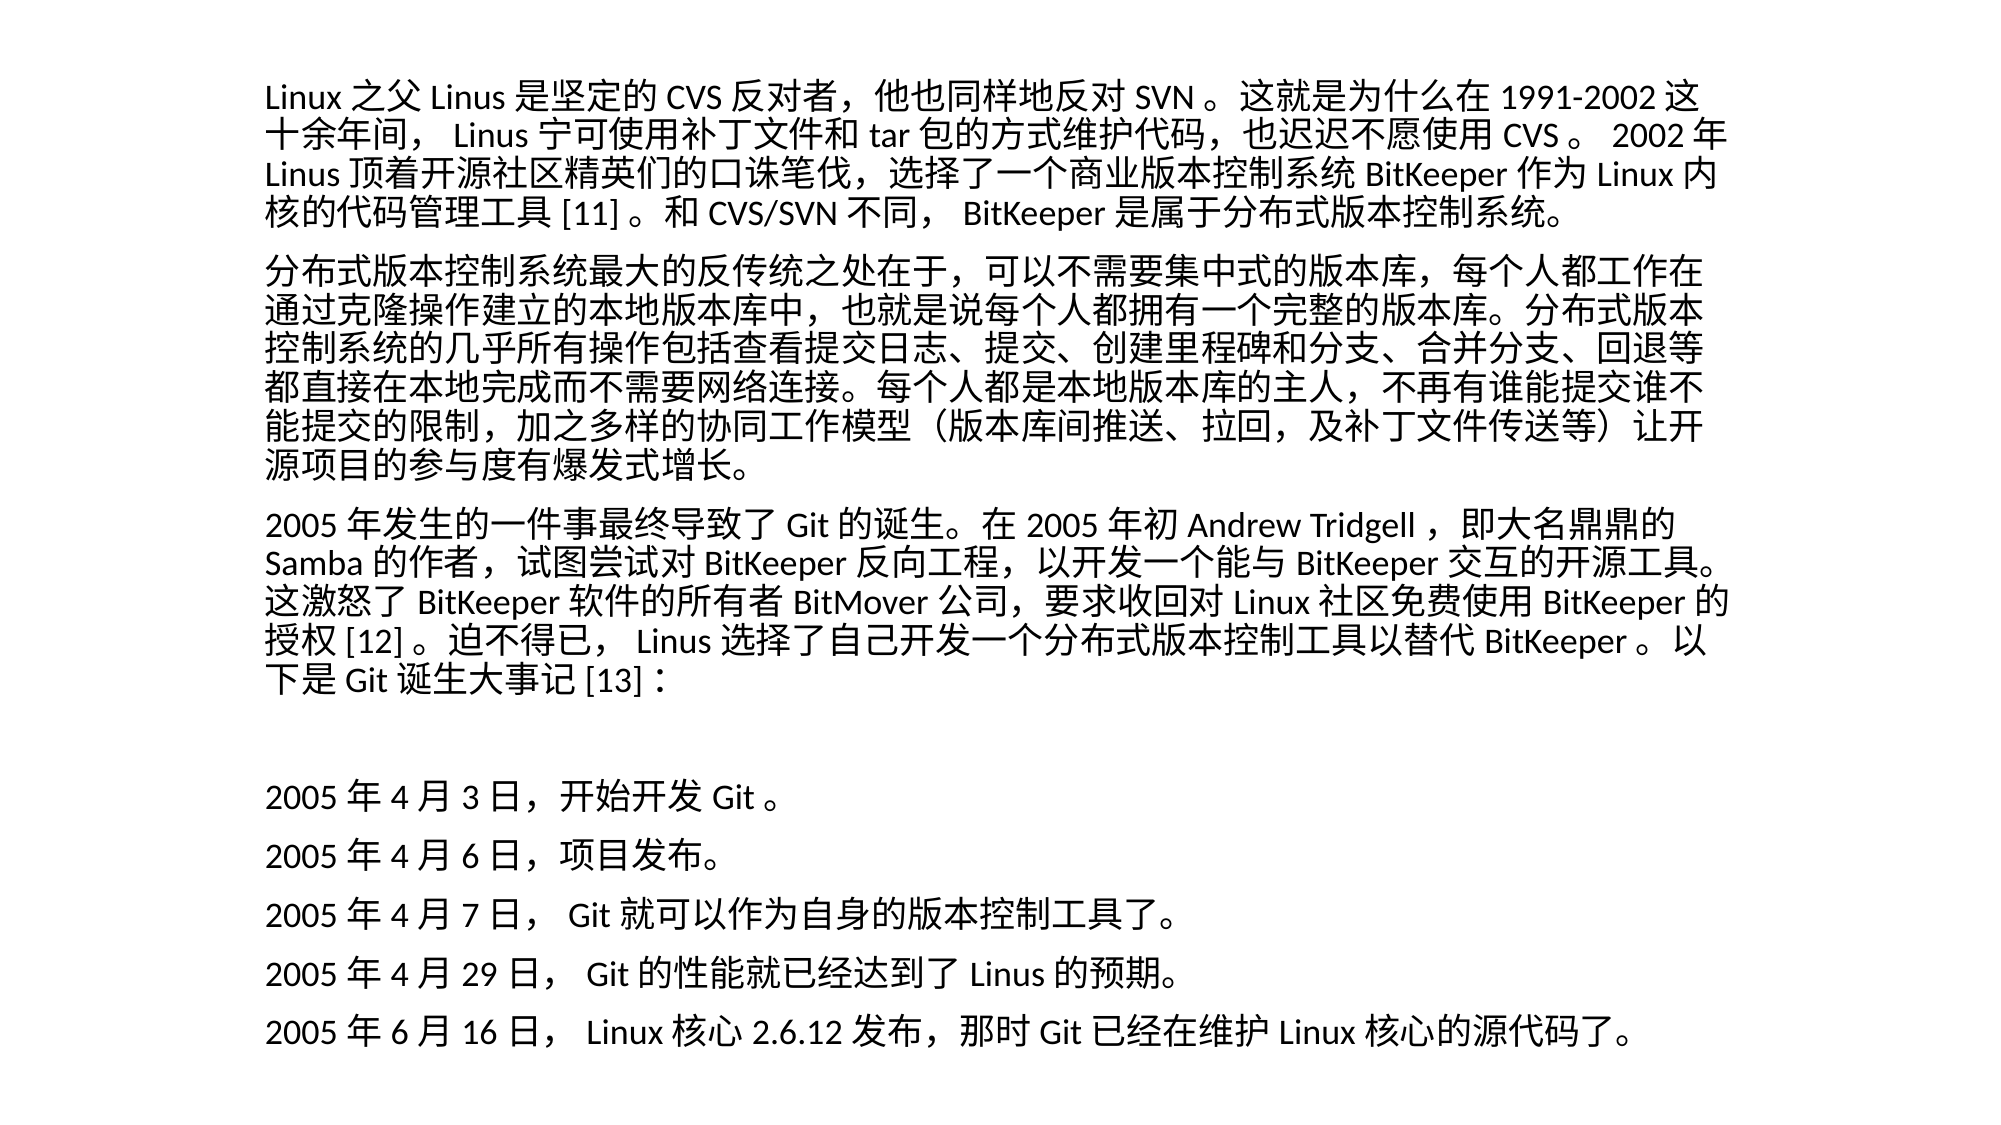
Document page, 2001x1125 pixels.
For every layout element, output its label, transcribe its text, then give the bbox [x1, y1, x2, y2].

subtitle Linux之父Linus是坚定的CVS反对者，他也同样地反对SVN。这就是为什么在1991-2002这十余年间，Linus宁可使用补丁文件和tar包的方式维护代码，也迟迟不愿使用CVS。2002年Linus顶着开源社区精英们的口诛笔伐，选择了一个商业版本控制系统BitKeeper作为Linux内核的代码管理工具[11]。和CVS/SVN不同，BitKeeper是属于分布式版本控制系统。 分布式版本控制系统最大的反传统之处在于，可以不需要集中式的版本库，每个人都工作在通过克隆操作建立的本地版本库中，也就是说每个人都拥有一个完整的版本库。分布式版本控制系统的几乎所有操作包括查看提交日志、提交、创建里程碑和分支、合并分支、回退等都直接在本地完成而不需要网络连接。每个人都是本地版本库的主人，不再有谁能提交谁不能提交的限制，加之多样的协同工作模型（版本库间推送、拉回，及补丁文件传送等）让开源项目的参与度有爆发式增长。 2005年发生的一件事最终导致了Git的诞生。在2005年初Andrew Tridgell，即大名鼎鼎的Samba的作者，试图尝试对BitKeeper反向工程，以开发一个能与BitKeeper交互的开源工具。这激怒了BitKeeper软件的所有者BitMover公司，要求收回对Linux社区免费使用BitKeeper的授权[12]。迫不得已，Linus选择了自己开发一个分布式版本控制工具以替代BitKeeper。以下是Git诞生大事记[13]： 2005年4月3日，开始开发Git。 2005年4月6日，项目发布。 2005年4月7日，Git就可以作为自身的版本控制工具了。 2005年4月29日，Git的性能就已经达到了Linus的预期。 2005年6月16日，Linux核心2.6.12发布，那时Git已经在维护Linux核心的源代码了。 [249, 70, 1750, 1077]
